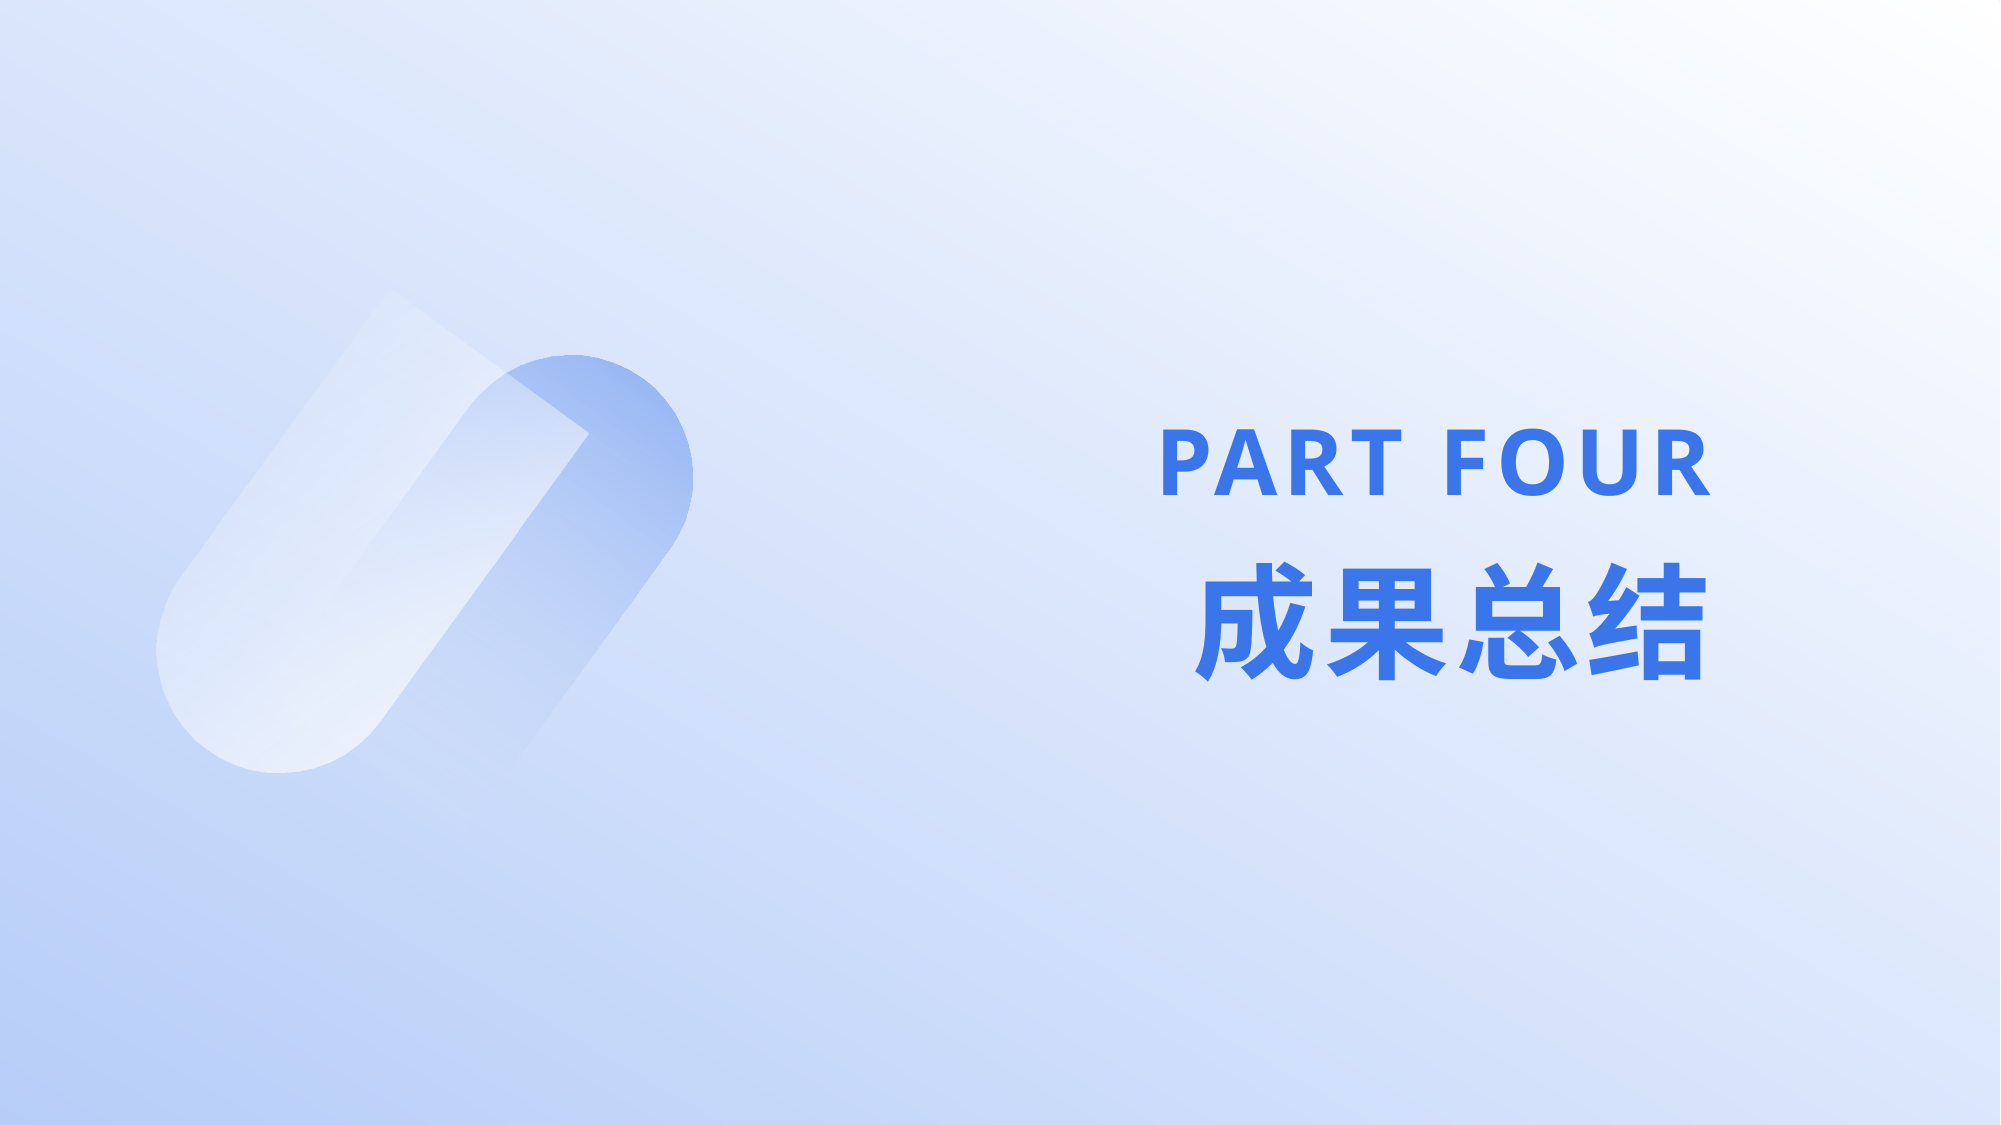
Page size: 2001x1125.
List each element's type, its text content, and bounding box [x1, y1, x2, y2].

title 成果总结 [685, 544, 1712, 814]
list PART FOUR [1049, 324, 1712, 514]
